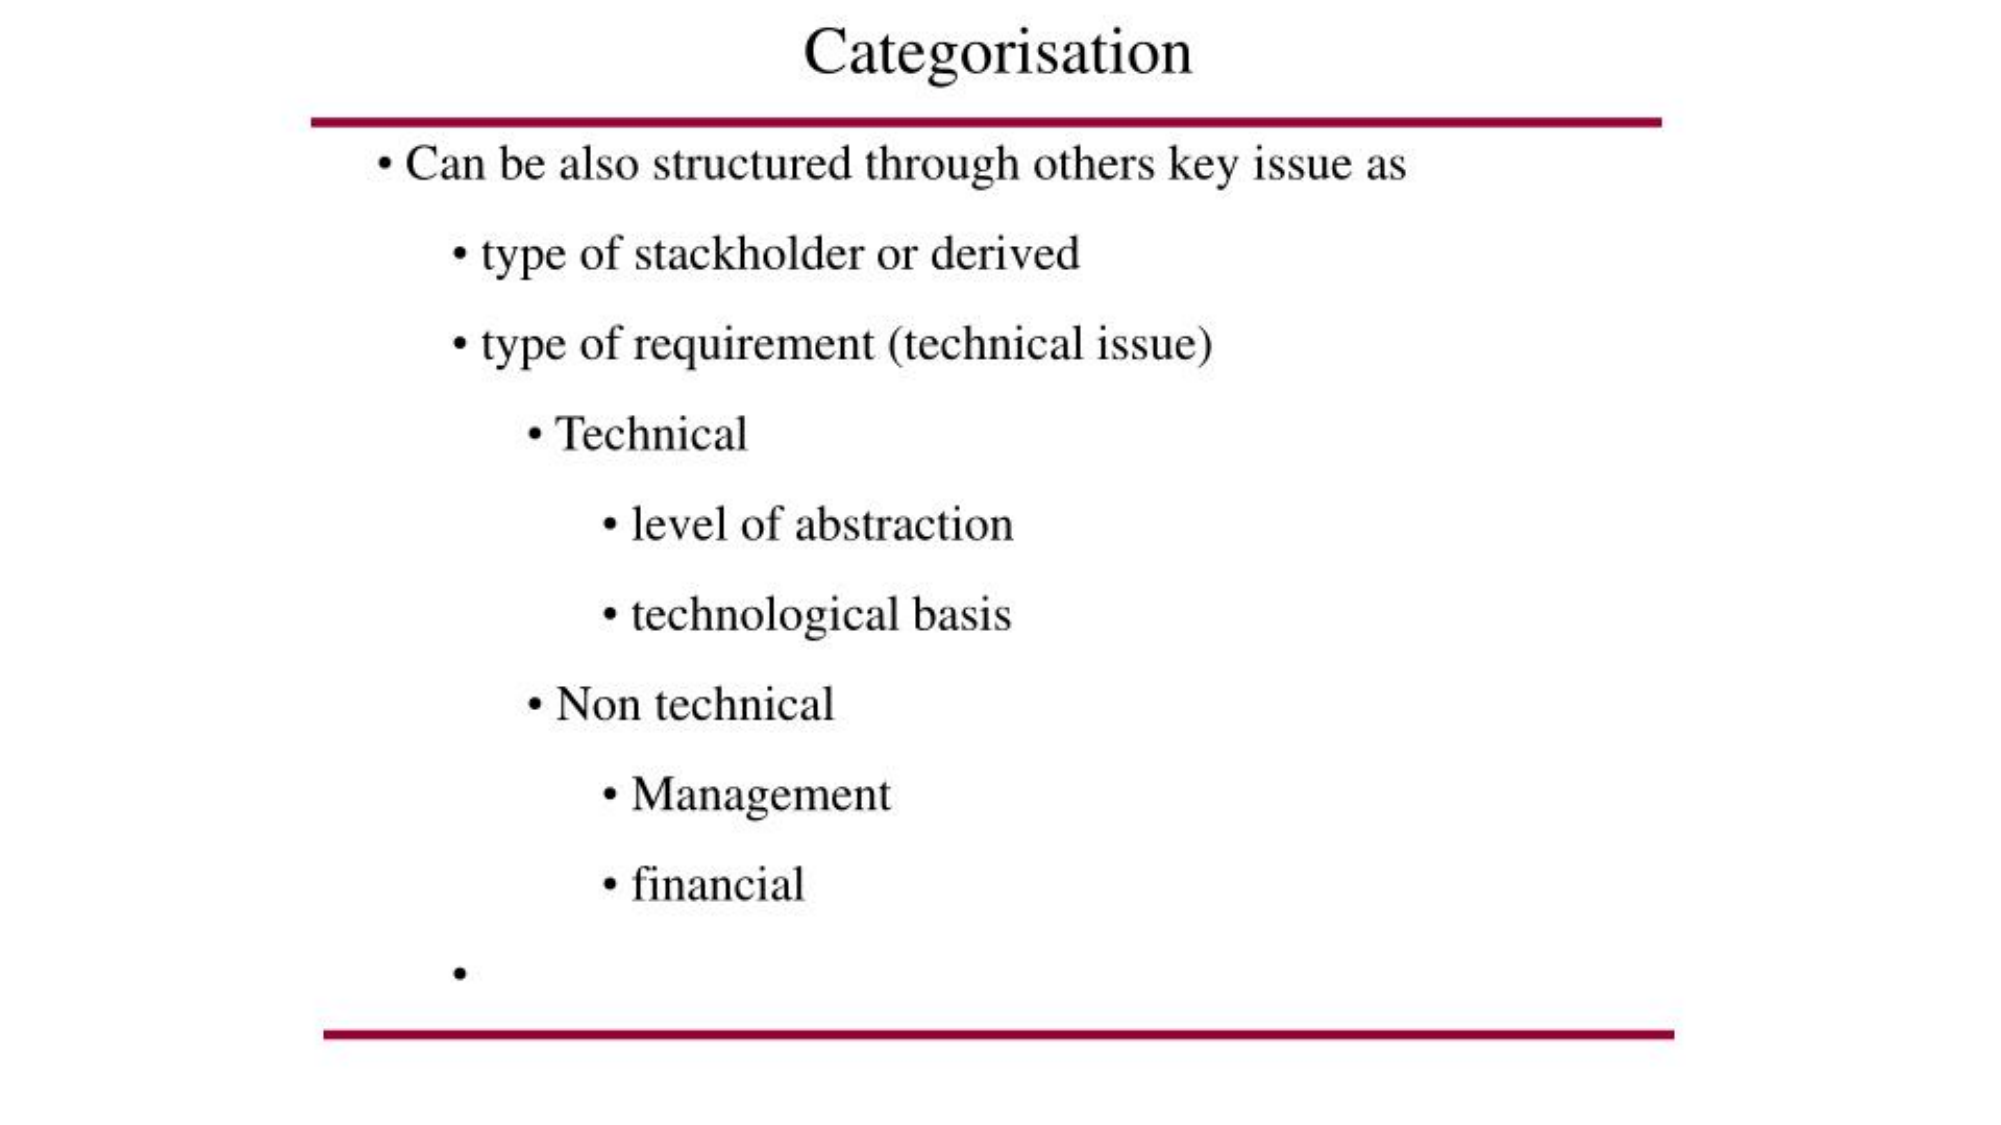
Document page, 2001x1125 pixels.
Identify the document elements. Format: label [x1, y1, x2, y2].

picture [249, 0, 1750, 1125]
